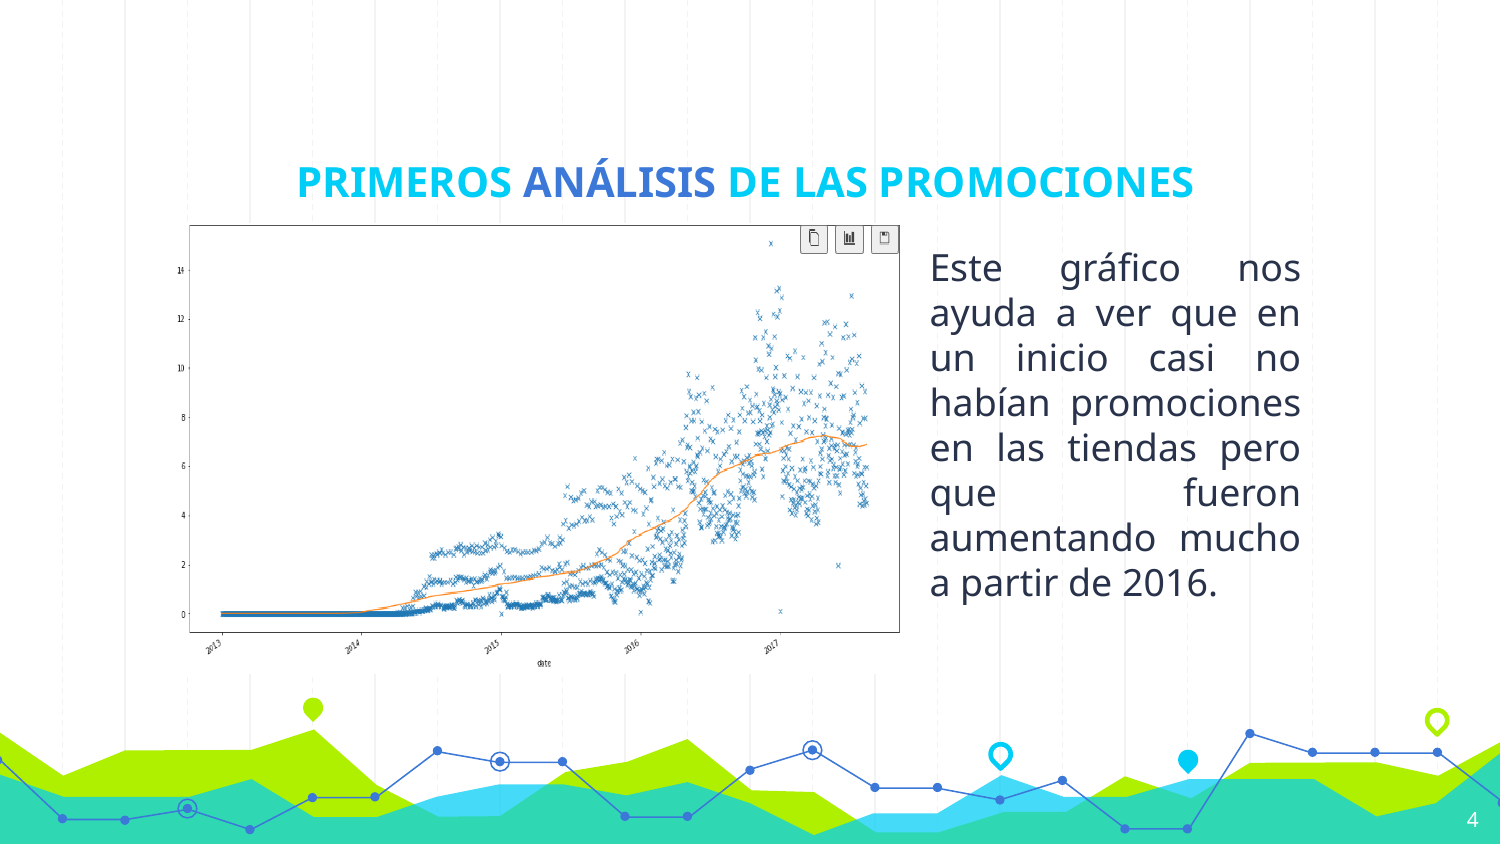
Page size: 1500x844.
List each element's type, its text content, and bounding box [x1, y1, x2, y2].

list Este gráfico nos ayuda a ver que en un inicio casi no habían promociones en las tiendas pero que fueron aumentando mucho a partir de 2016. [914, 221, 1317, 627]
picture [174, 223, 903, 675]
title PRIMEROS ANÁLISIS DE LAS PROMOCIONES [171, 103, 1320, 222]
slide_number ‹#› [1403, 791, 1494, 844]
